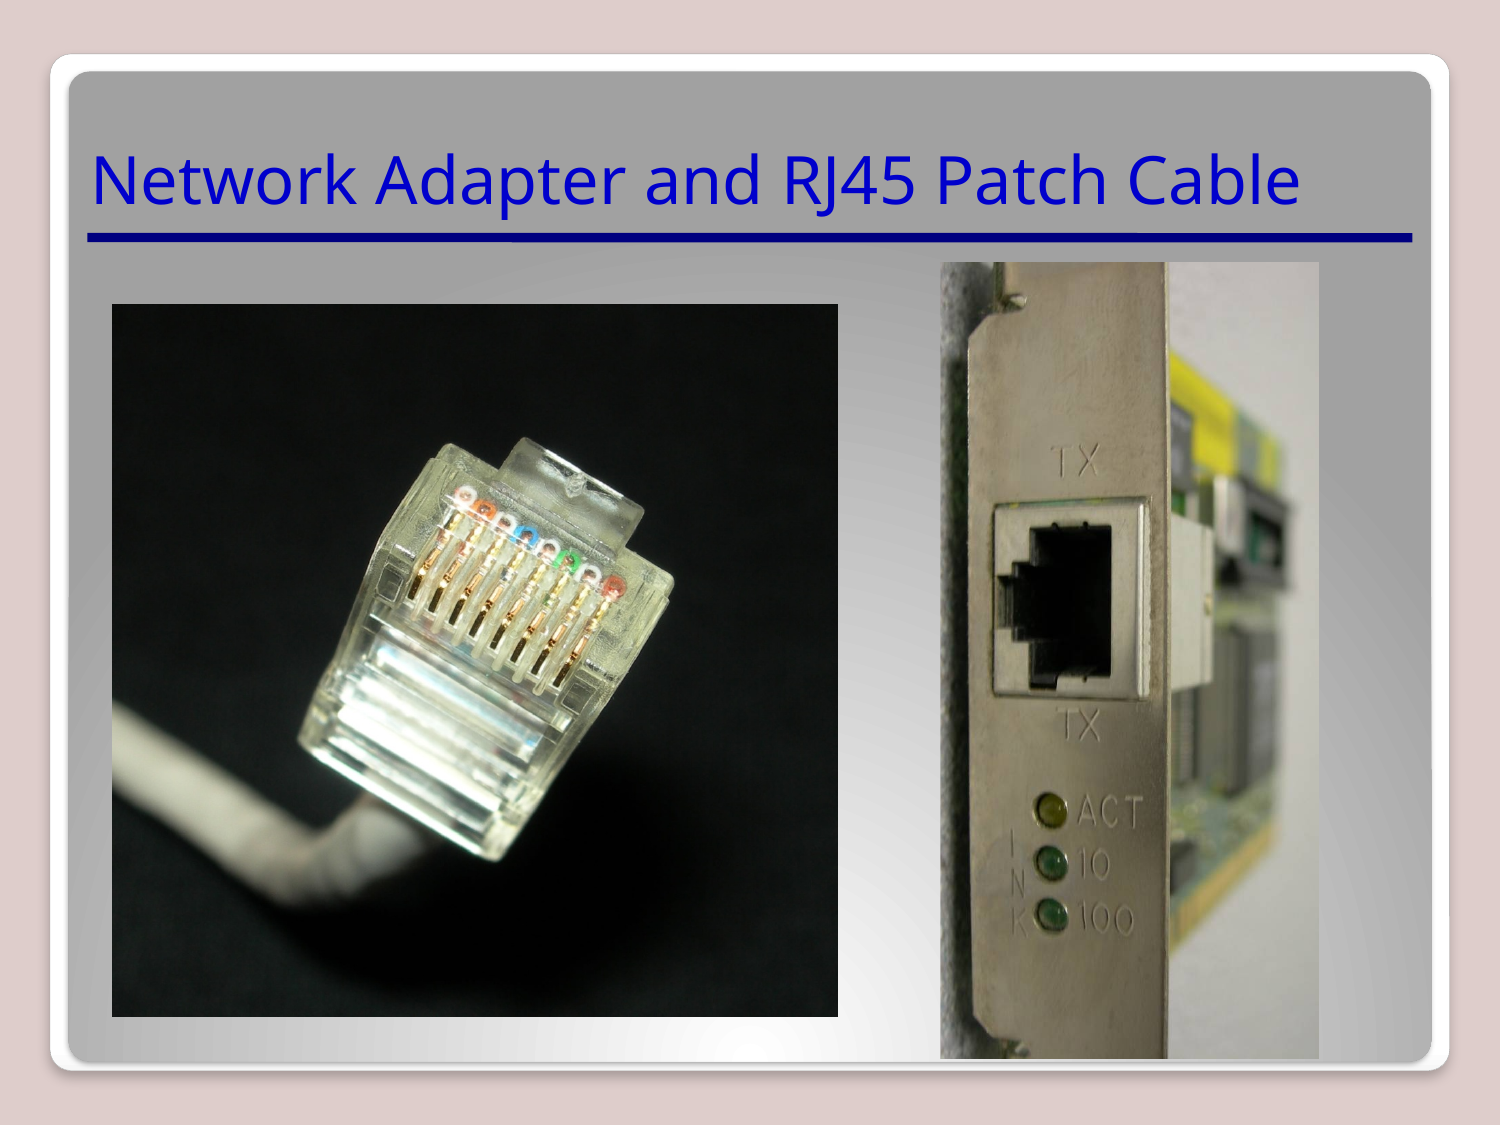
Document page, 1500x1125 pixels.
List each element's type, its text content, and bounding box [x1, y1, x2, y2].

picture [940, 262, 1320, 1059]
picture [112, 303, 838, 1017]
title Network Adapter and RJ45 Patch Cable [74, 74, 1426, 226]
